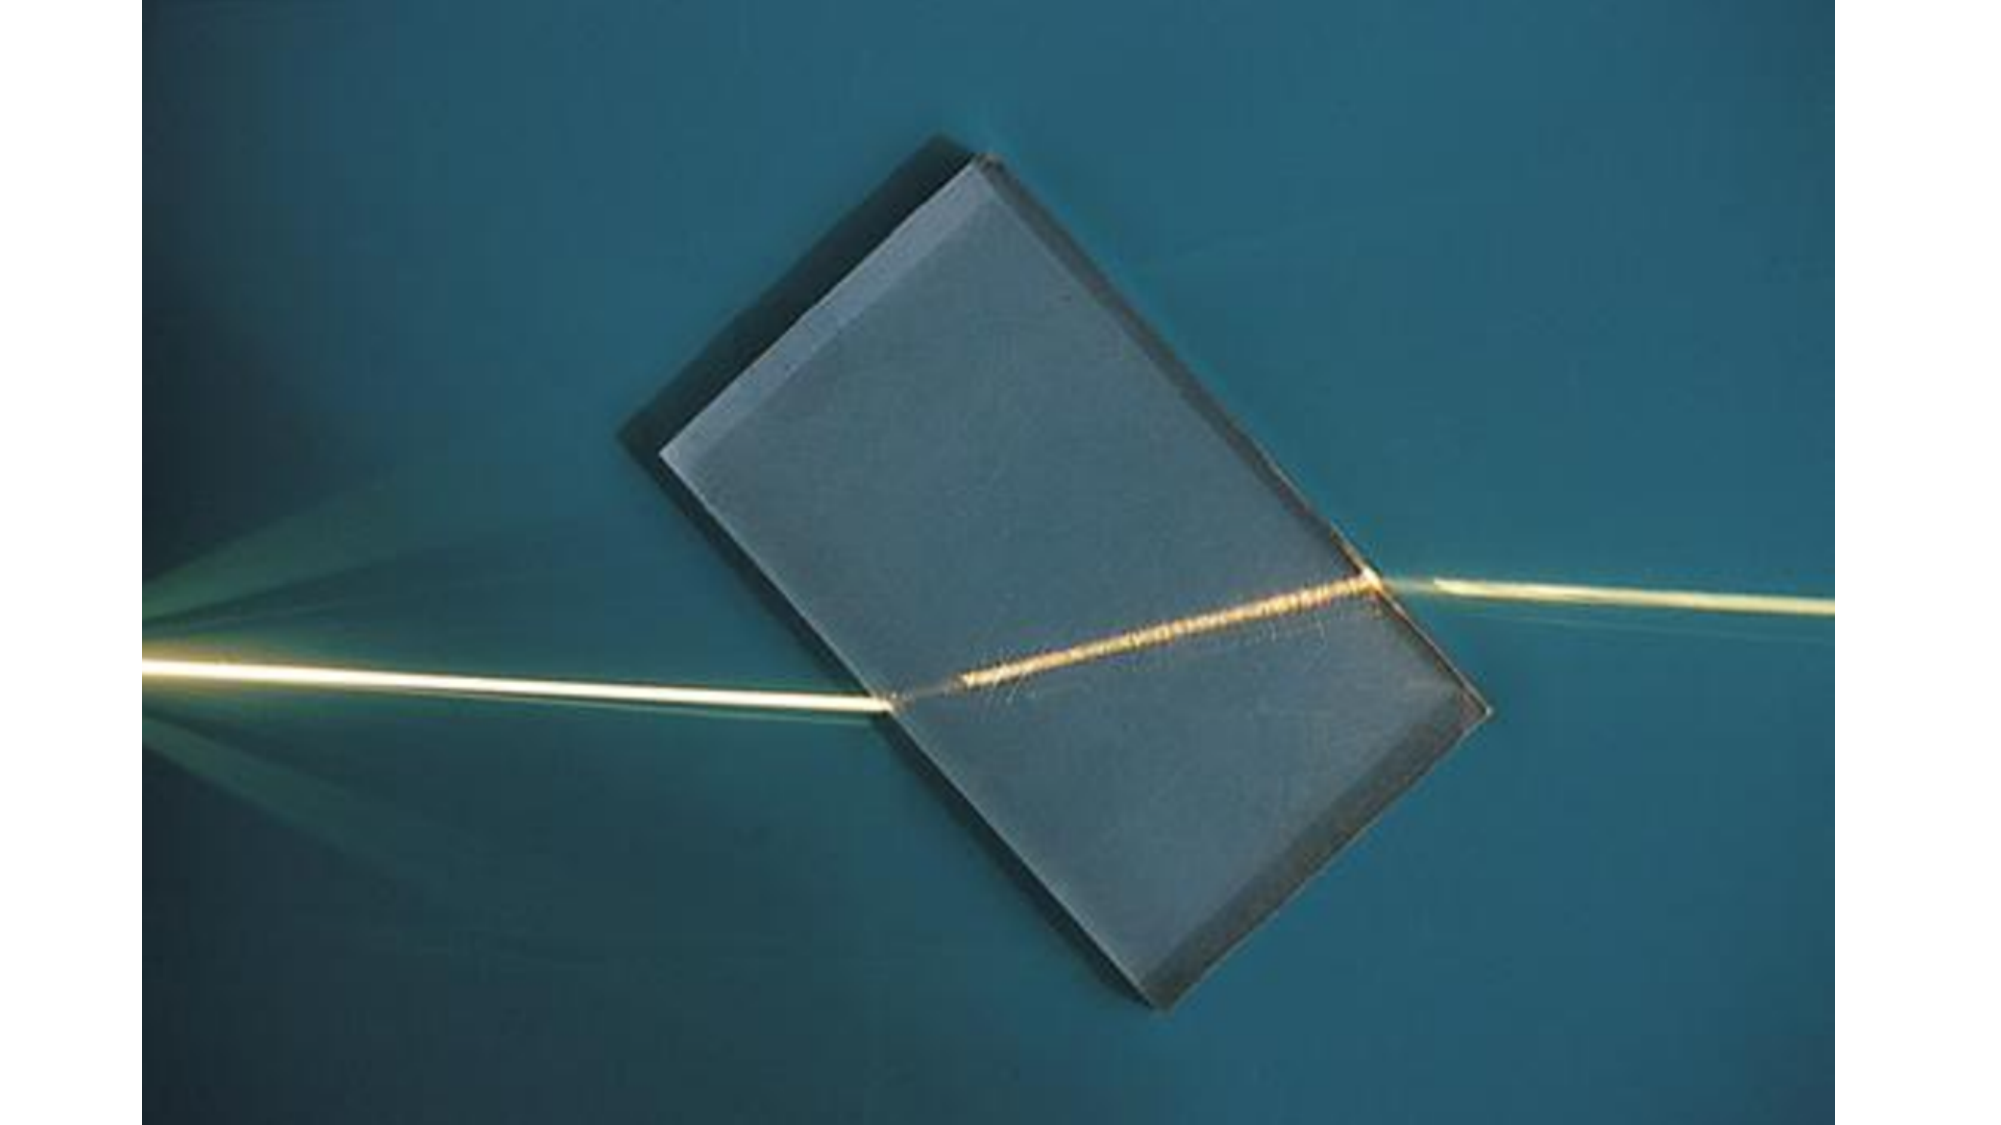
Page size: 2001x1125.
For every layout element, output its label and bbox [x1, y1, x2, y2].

picture [142, 0, 1835, 1125]
